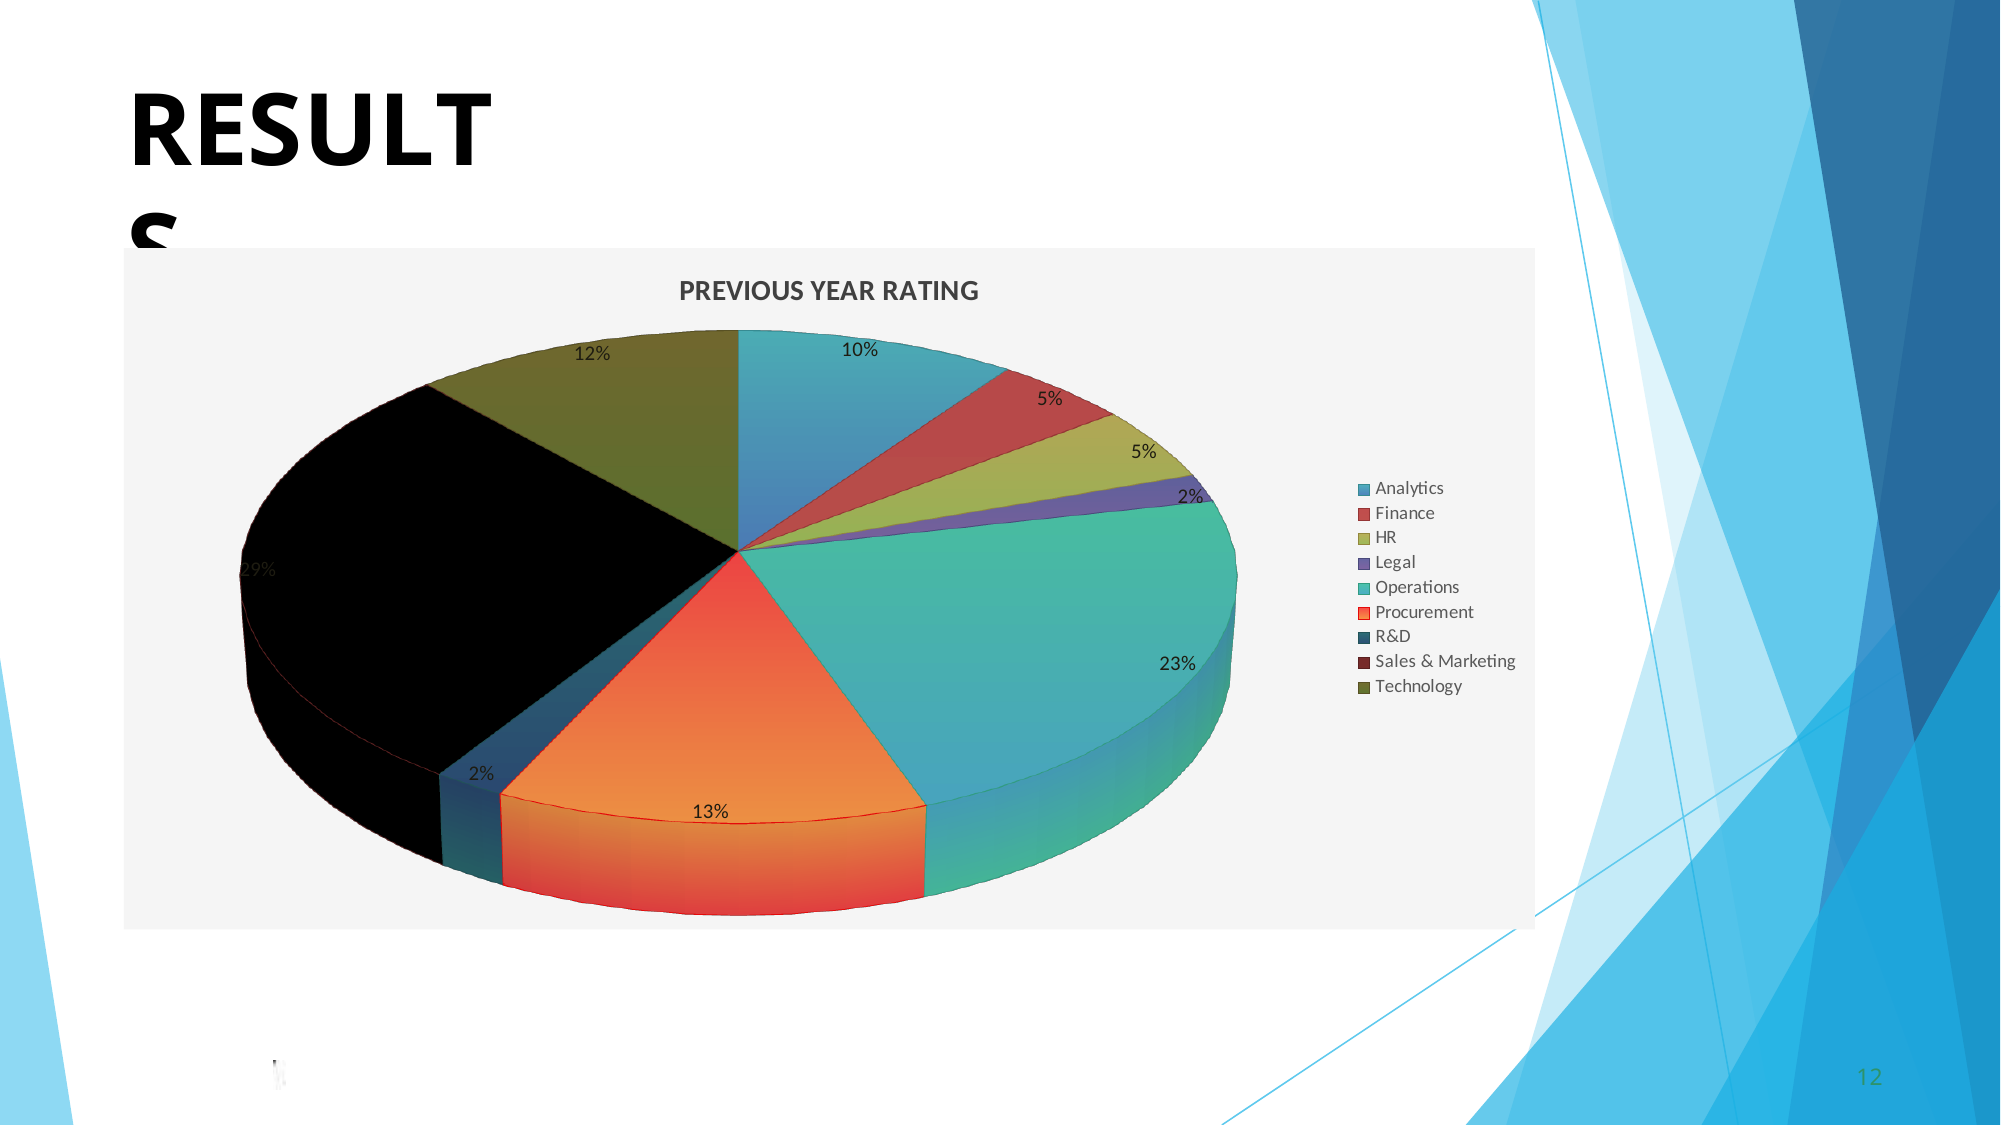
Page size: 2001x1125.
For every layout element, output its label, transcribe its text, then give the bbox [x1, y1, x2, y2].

picture [273, 1060, 287, 1091]
chart [123, 247, 1536, 930]
text_box 12 [1849, 1061, 1888, 1095]
title RESULTS [123, 63, 524, 247]
